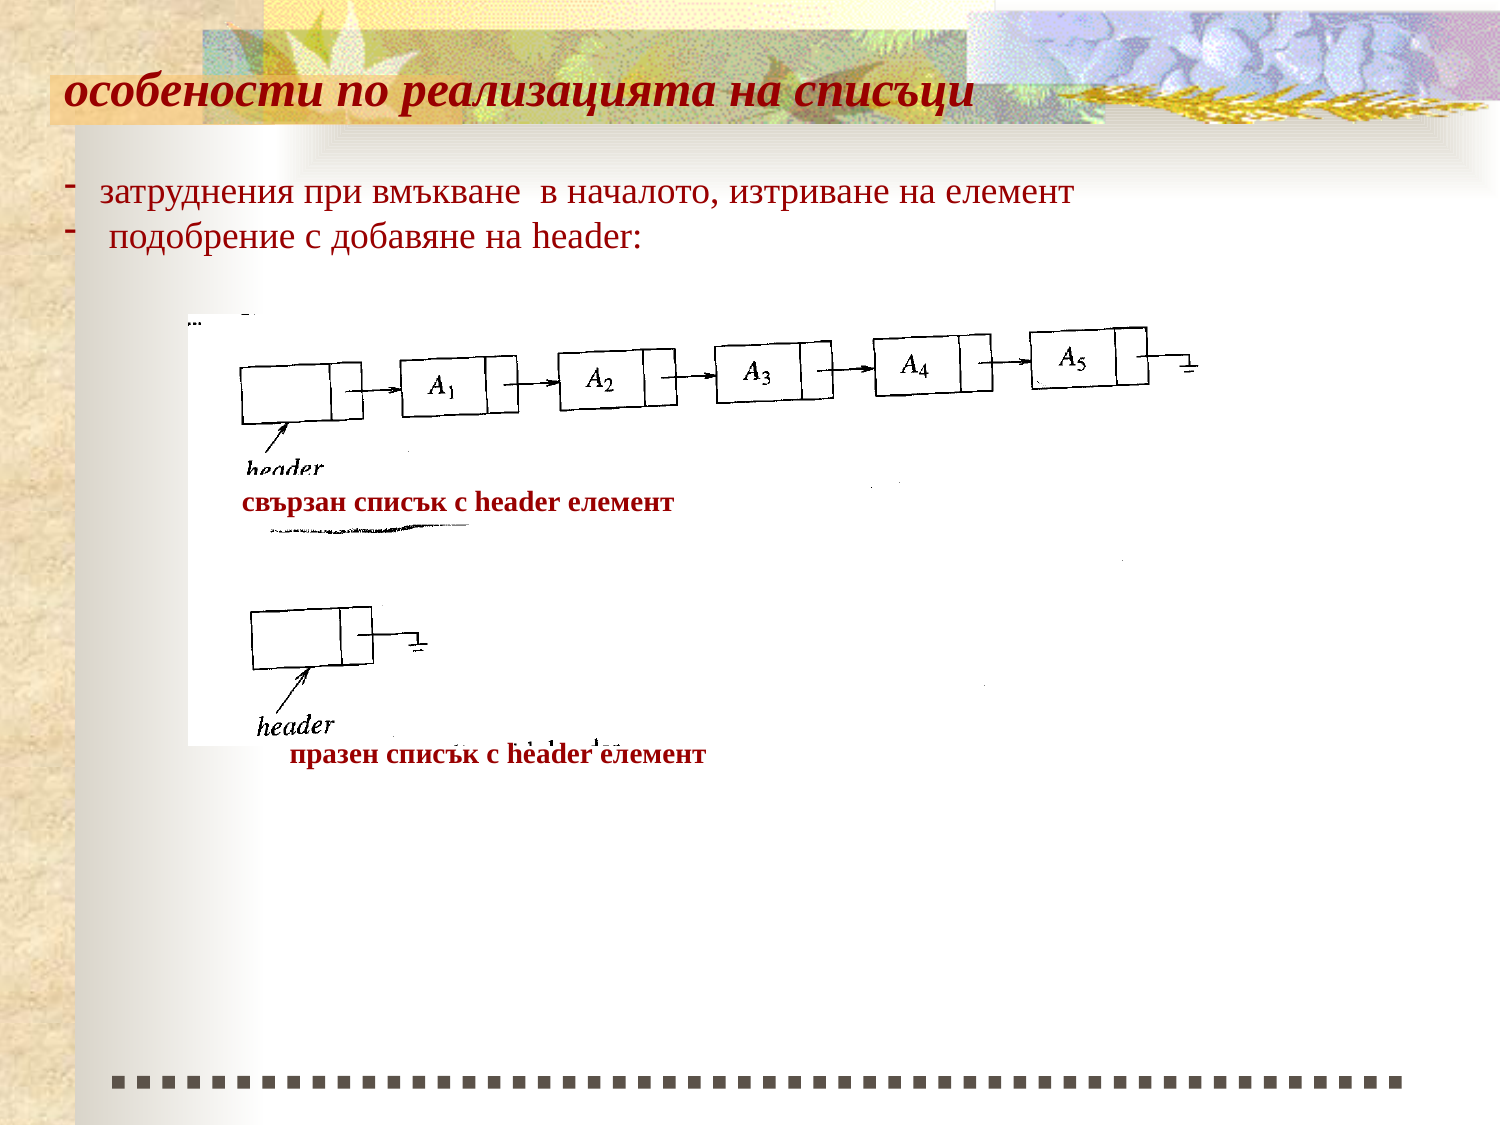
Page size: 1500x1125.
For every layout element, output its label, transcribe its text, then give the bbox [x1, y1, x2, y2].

picture [188, 314, 1215, 747]
picture [0, 0, 1500, 1125]
text_box особености по реализацията на списъци затруднения при вмъкване в началото, изтриване на елемент подобрение с добавяне на header: [49, 49, 1091, 264]
text_box празeн списък с header елемент [274, 755, 722, 777]
